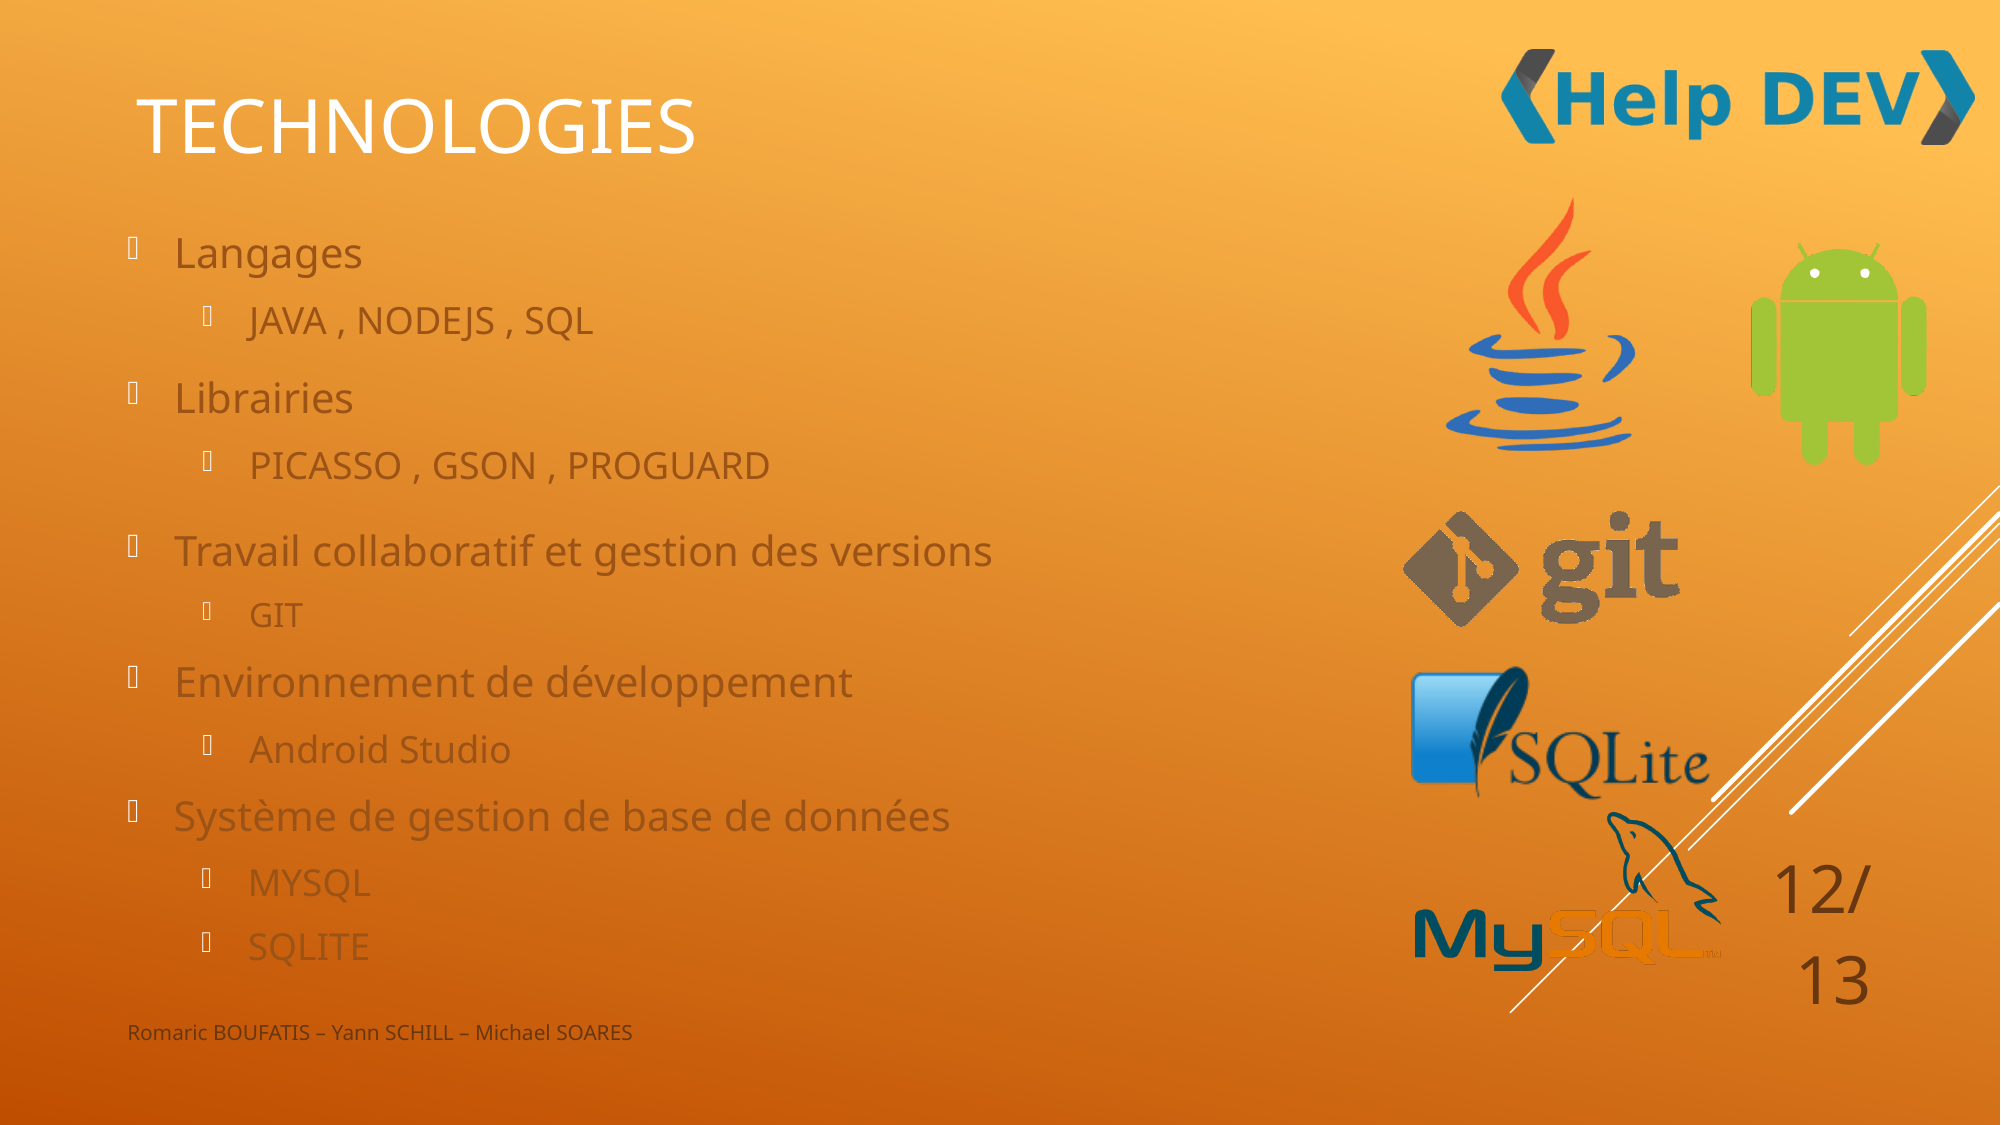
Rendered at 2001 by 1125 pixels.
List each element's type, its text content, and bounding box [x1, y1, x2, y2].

picture [1415, 812, 1721, 972]
text_box Environnement de développement Android Studio [112, 636, 973, 782]
footer Romaric BOUFATIS – Yann SCHILL – Michael SOARES [112, 1012, 1350, 1073]
text_box Langages JAVA , NODEJS , SQL [112, 206, 1033, 352]
text_box Système de gestion de base de données MYSQL SQLITE [112, 782, 1066, 976]
picture [1404, 659, 1718, 809]
list Travail collaboratif et gestion des versions GIT [112, 507, 1033, 657]
slide_number 12/13 [1700, 915, 1888, 1025]
picture [1371, 501, 1721, 639]
picture [1719, 239, 1947, 466]
text_box Librairies PICASSO , GSON , PROGUARD [112, 352, 1033, 507]
title Technologies [121, 0, 1522, 248]
picture [1522, 49, 1975, 145]
picture [1404, 185, 1687, 468]
